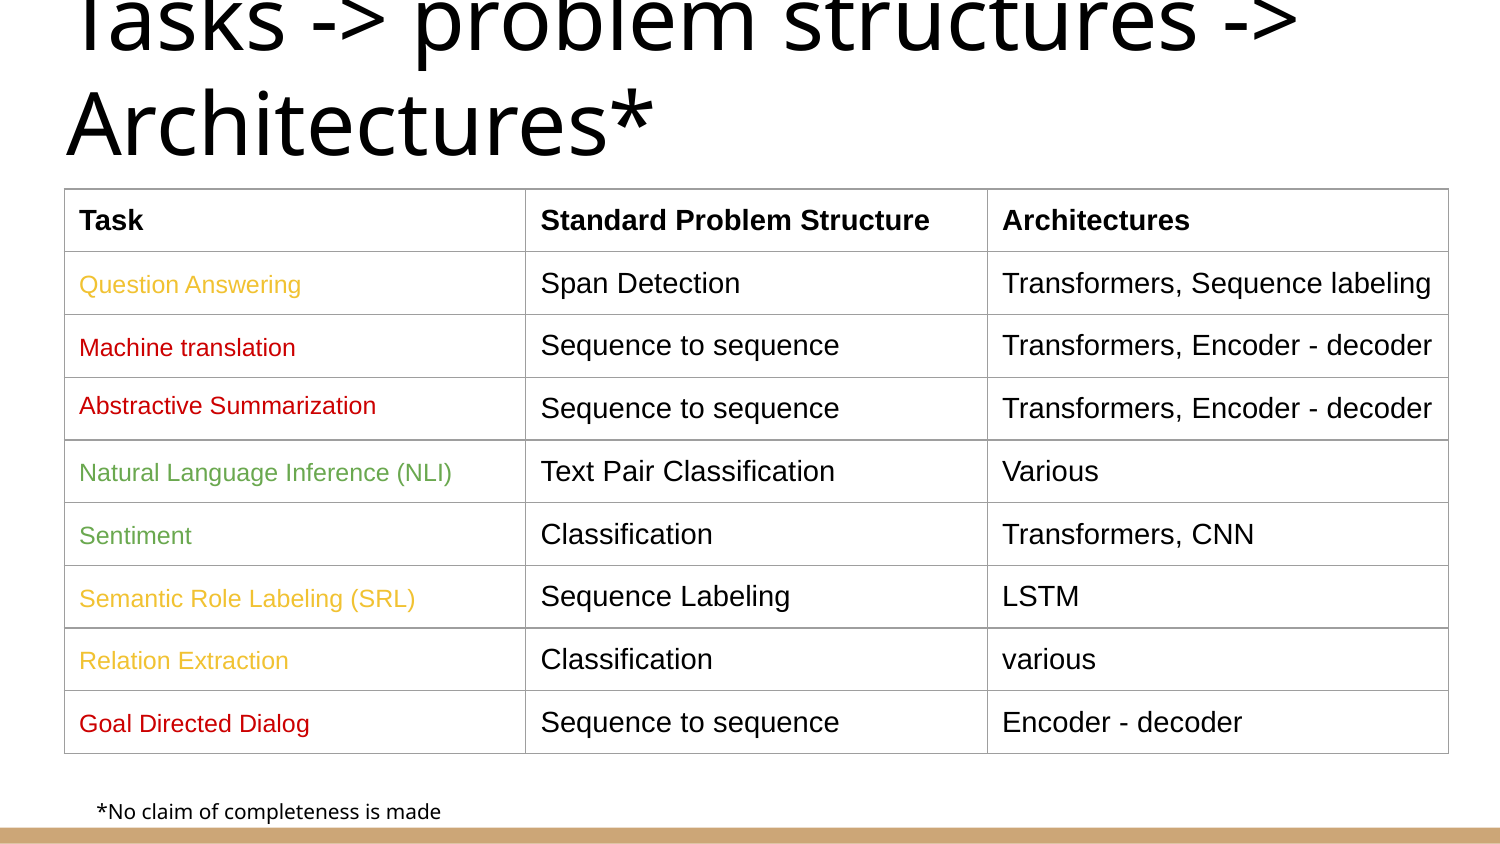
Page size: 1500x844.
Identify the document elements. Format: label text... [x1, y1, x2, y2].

table_cell Sequence to sequence [526, 691, 987, 753]
table_cell Transformers, Sequence labeling [988, 252, 1448, 314]
table_header Architectures [988, 190, 1448, 251]
table_cell Transformers, Encoder - decoder [988, 315, 1448, 377]
title Tasks -> problem structures -> Architectures* [51, 51, 1449, 189]
table_cell Classification [526, 503, 987, 565]
table_cell Encoder - decoder [988, 691, 1448, 753]
table_cell Machine translation [65, 315, 525, 377]
table_cell Abstractive Summarization [65, 378, 525, 439]
table_cell Sentiment [65, 503, 525, 565]
table_header Task [65, 190, 525, 251]
table_cell Sequence to sequence [526, 315, 987, 377]
table_cell Text Pair Classification [526, 441, 987, 502]
table_cell LSTM [988, 566, 1448, 627]
table_header Standard Problem Structure [526, 190, 987, 251]
table_cell Transformers, CNN [988, 503, 1448, 565]
table_cell various [988, 629, 1448, 690]
table_cell Sequence Labeling [526, 566, 987, 627]
table_cell Classification [526, 629, 987, 690]
table_cell Semantic Role Labeling (SRL) [65, 566, 525, 627]
table_cell Relation Extraction [65, 629, 525, 690]
table_cell Natural Language Inference (NLI) [65, 441, 525, 502]
table_cell Goal Directed Dialog [65, 691, 525, 753]
table_cell Various [988, 441, 1448, 502]
table_cell Sequence to sequence [526, 378, 987, 439]
table_cell Span Detection [526, 252, 987, 314]
table_cell Transformers, Encoder - decoder [988, 378, 1448, 439]
text_box *No claim of completeness is made [81, 784, 1228, 813]
table_cell Question Answering [65, 252, 525, 314]
